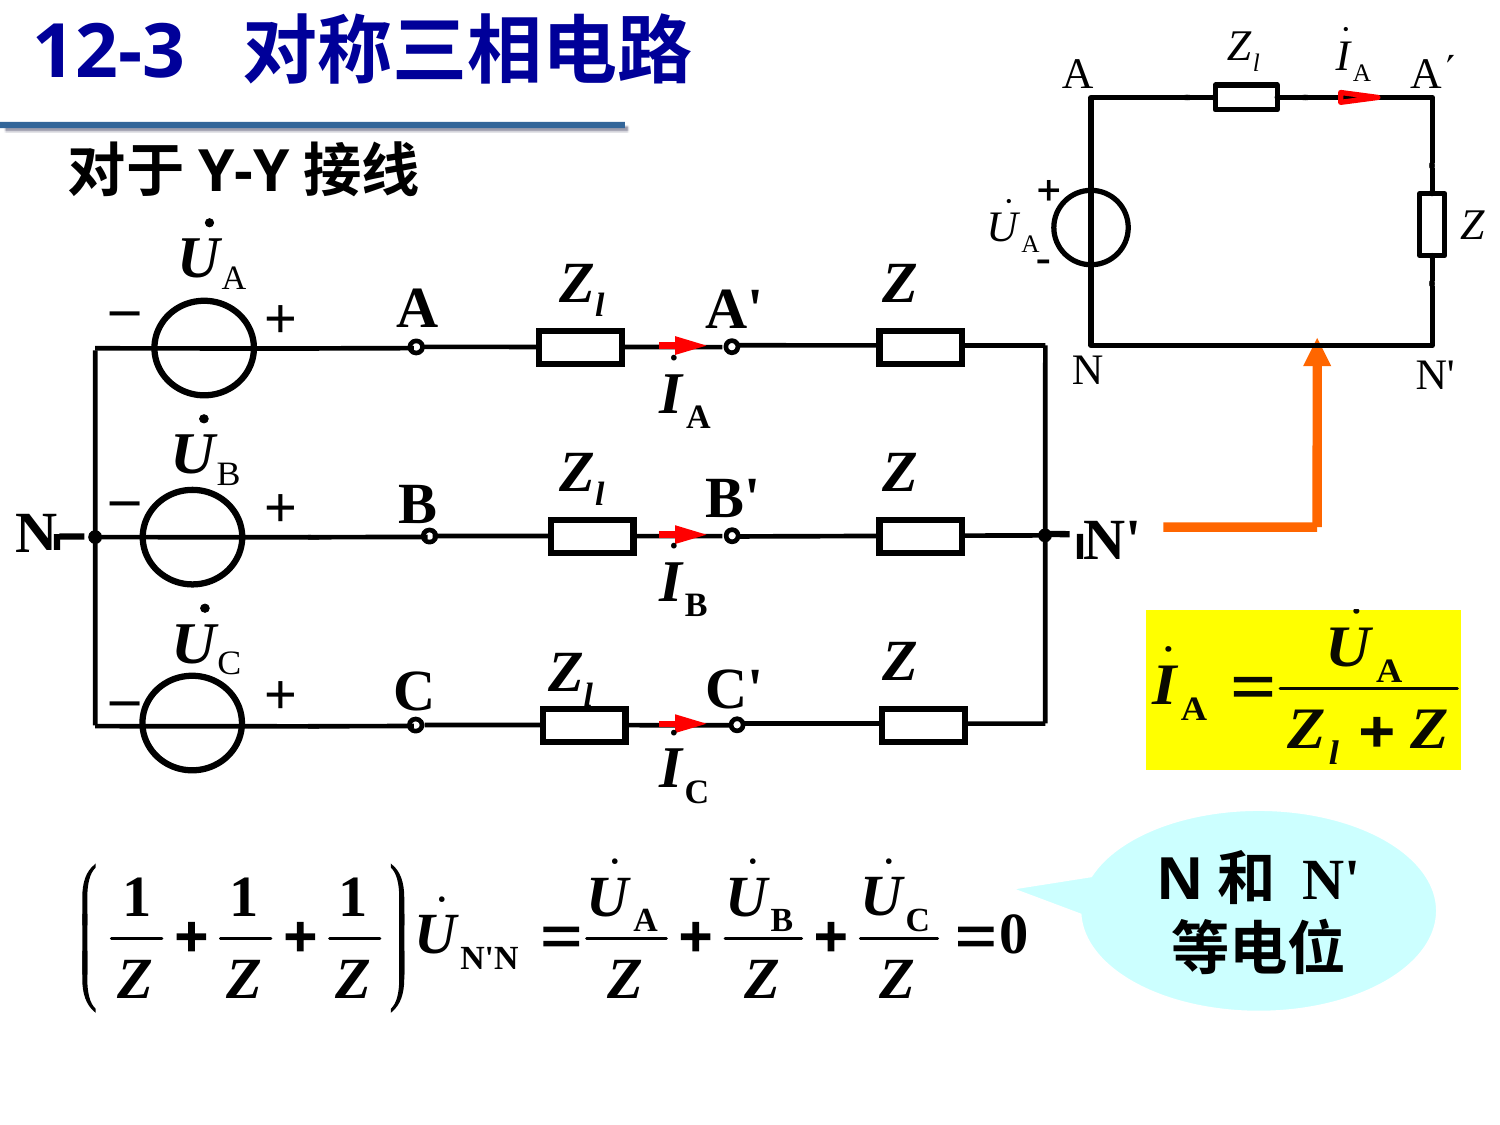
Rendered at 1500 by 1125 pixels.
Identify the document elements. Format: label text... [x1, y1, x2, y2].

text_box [1021, 609, 1461, 770]
text_box N和 N' 等电位 [1108, 810, 1437, 1012]
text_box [0, 184, 1164, 965]
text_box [76, 857, 1032, 1017]
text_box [974, 0, 1500, 413]
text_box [1163, 413, 1318, 528]
text_box 对于Y-Y接线 [53, 125, 963, 184]
text_box 12-3 对称三相电路 [17, 0, 957, 101]
